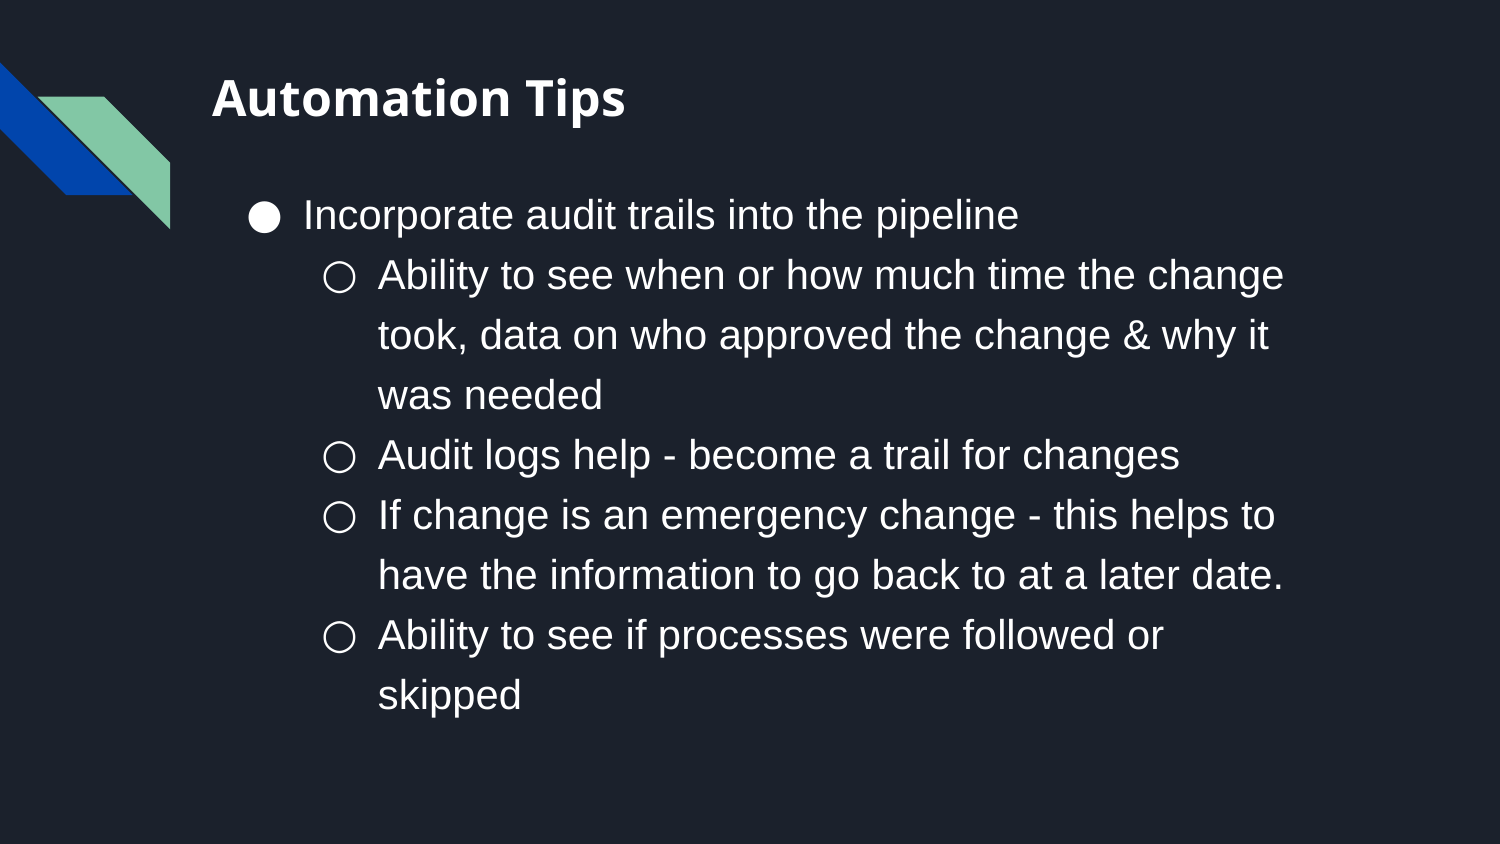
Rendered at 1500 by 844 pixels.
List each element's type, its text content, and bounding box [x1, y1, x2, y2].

title Automation Tips [197, 51, 1400, 202]
list Incorporate audit trails into the pipeline Ability to see when or how much time the change took, data on who approved the change & why it was needed Audit logs help - become a trail for changes If change is an emergency change - this helps to have the information to go back to at a later date. Ability to see if processes were followed or skipped [212, 162, 1323, 714]
